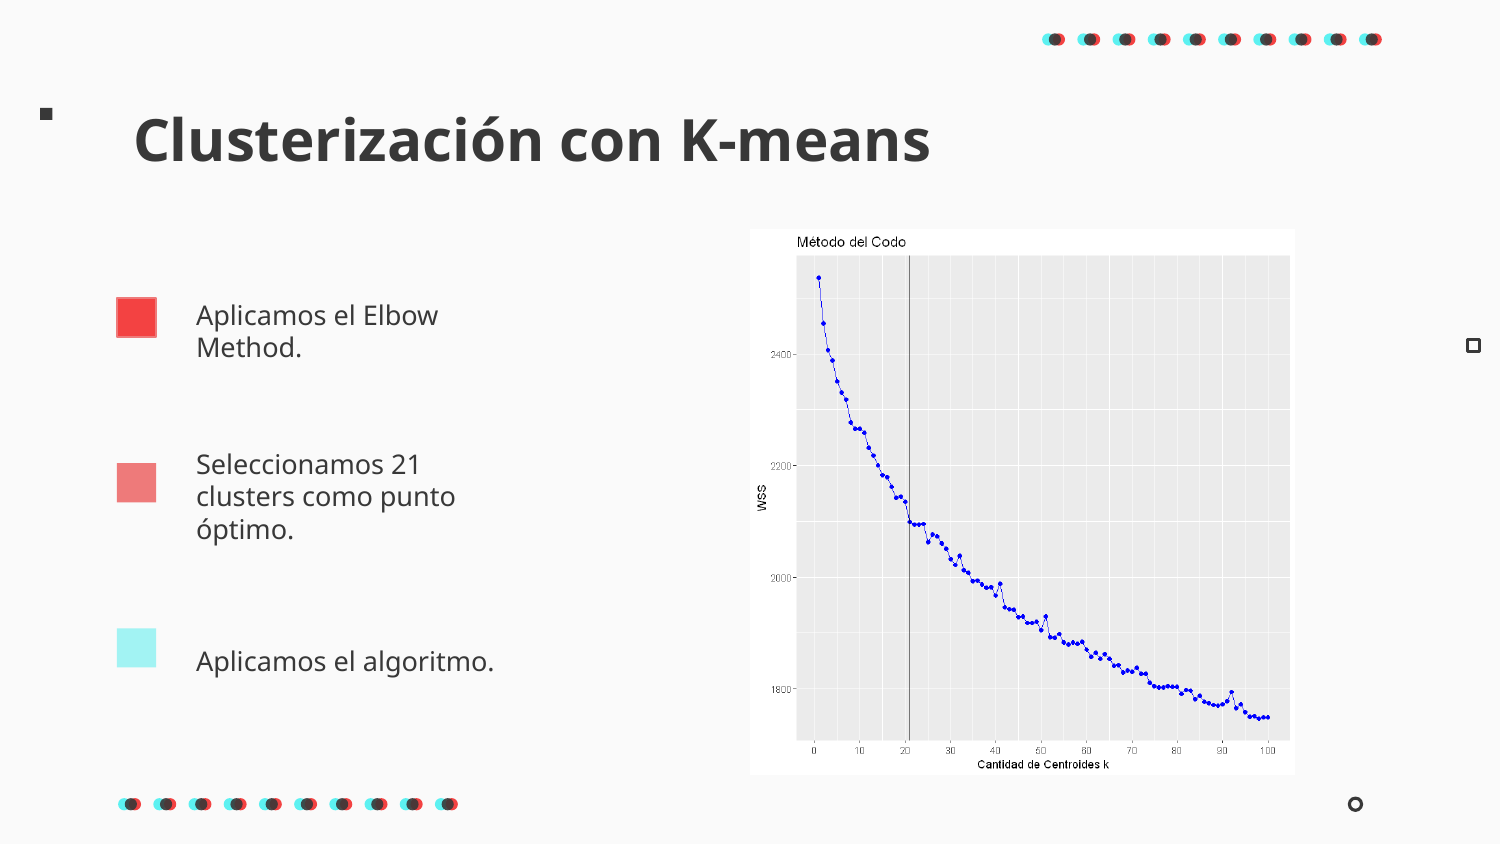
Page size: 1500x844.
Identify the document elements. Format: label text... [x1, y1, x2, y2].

text_box [116, 463, 157, 503]
title Clusterización con K-means [118, 88, 1382, 182]
text_box Seleccionamos 21 clusters como punto óptimo. [181, 441, 517, 525]
text_box Aplicamos el Elbow Method. [181, 275, 517, 360]
picture [749, 229, 1296, 775]
text_box Aplicamos el algoritmo. [181, 606, 517, 690]
text_box [116, 628, 157, 668]
text_box [116, 297, 157, 338]
